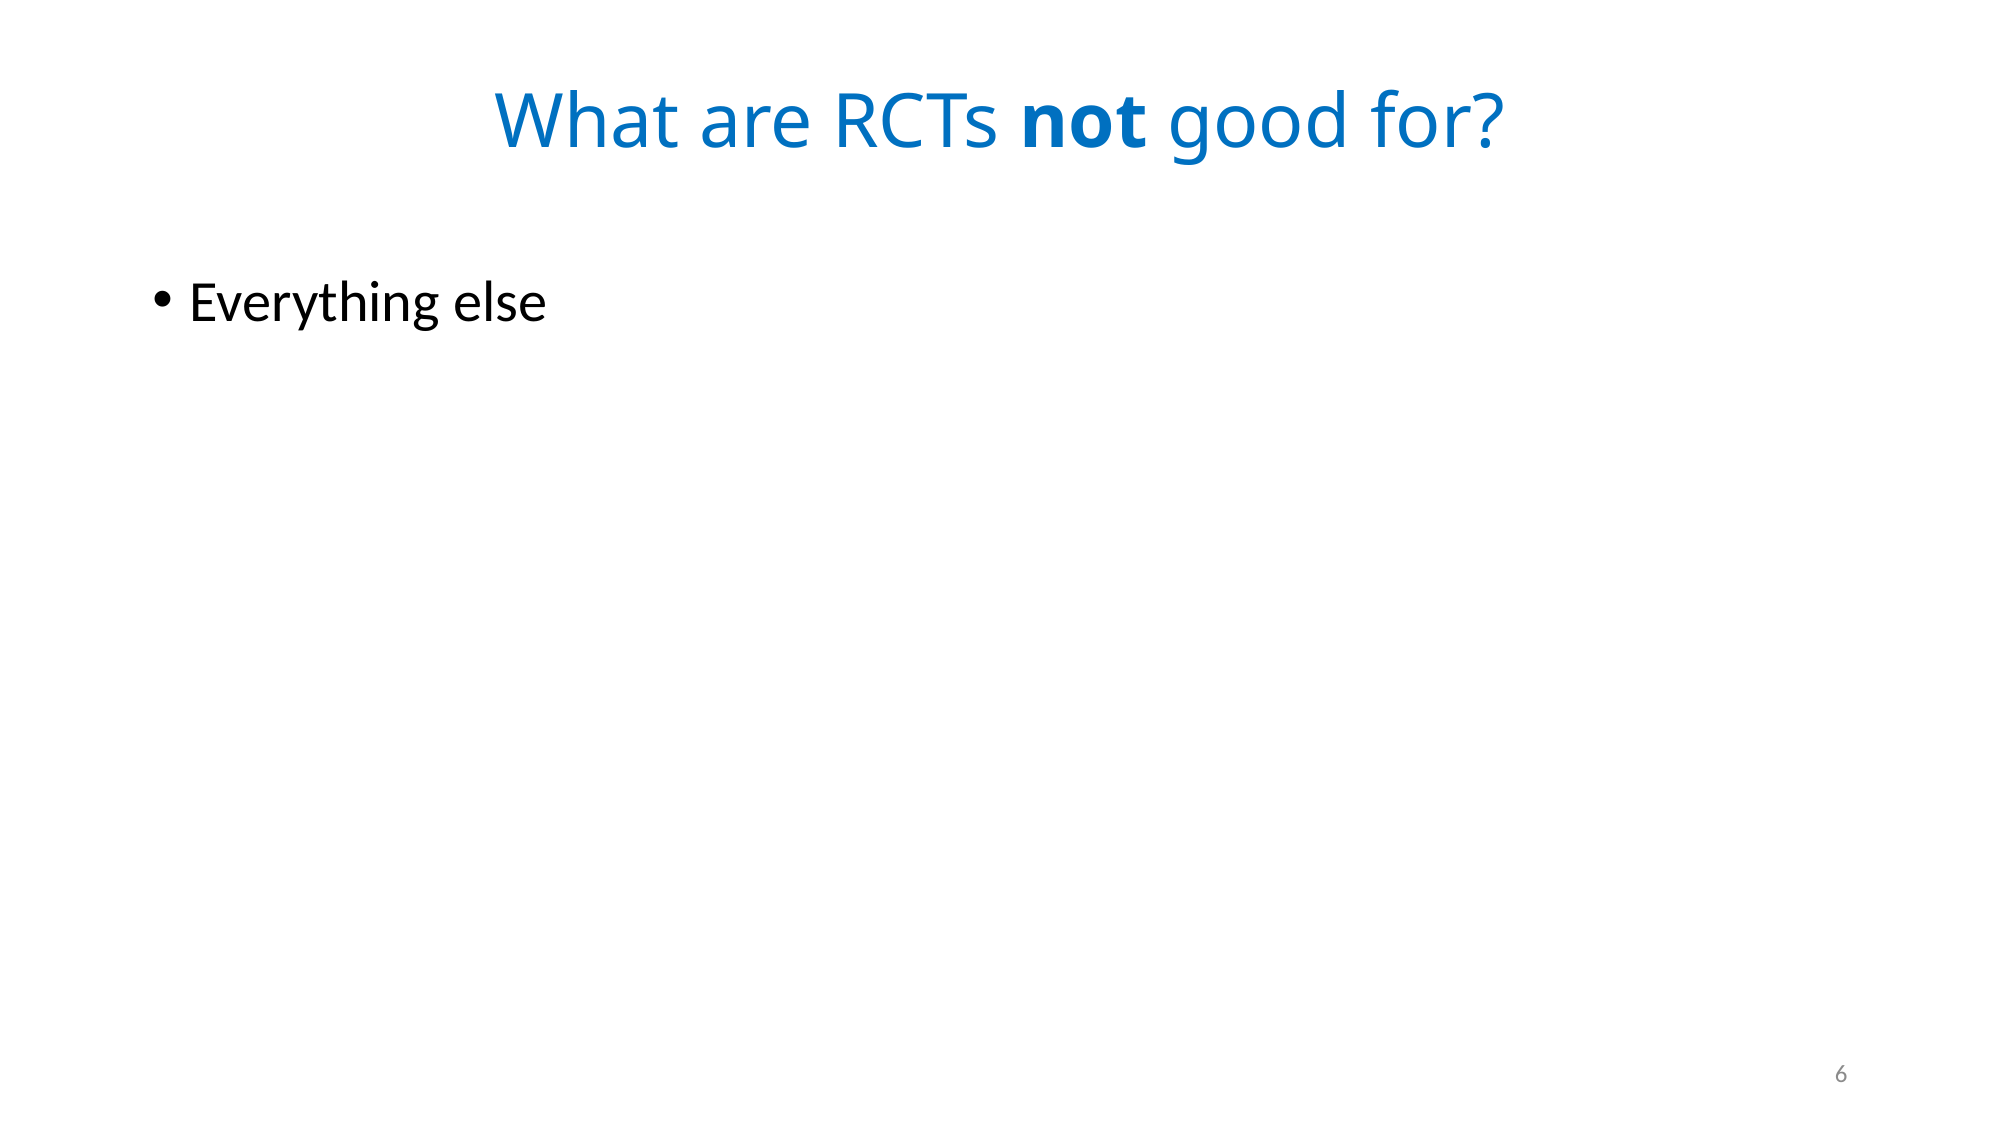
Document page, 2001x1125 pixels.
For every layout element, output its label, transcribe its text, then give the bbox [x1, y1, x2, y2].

slide_number 6 [1412, 1042, 1863, 1103]
title What are RCTs not good for? [137, 14, 1863, 232]
list Everything else [137, 263, 1863, 978]
